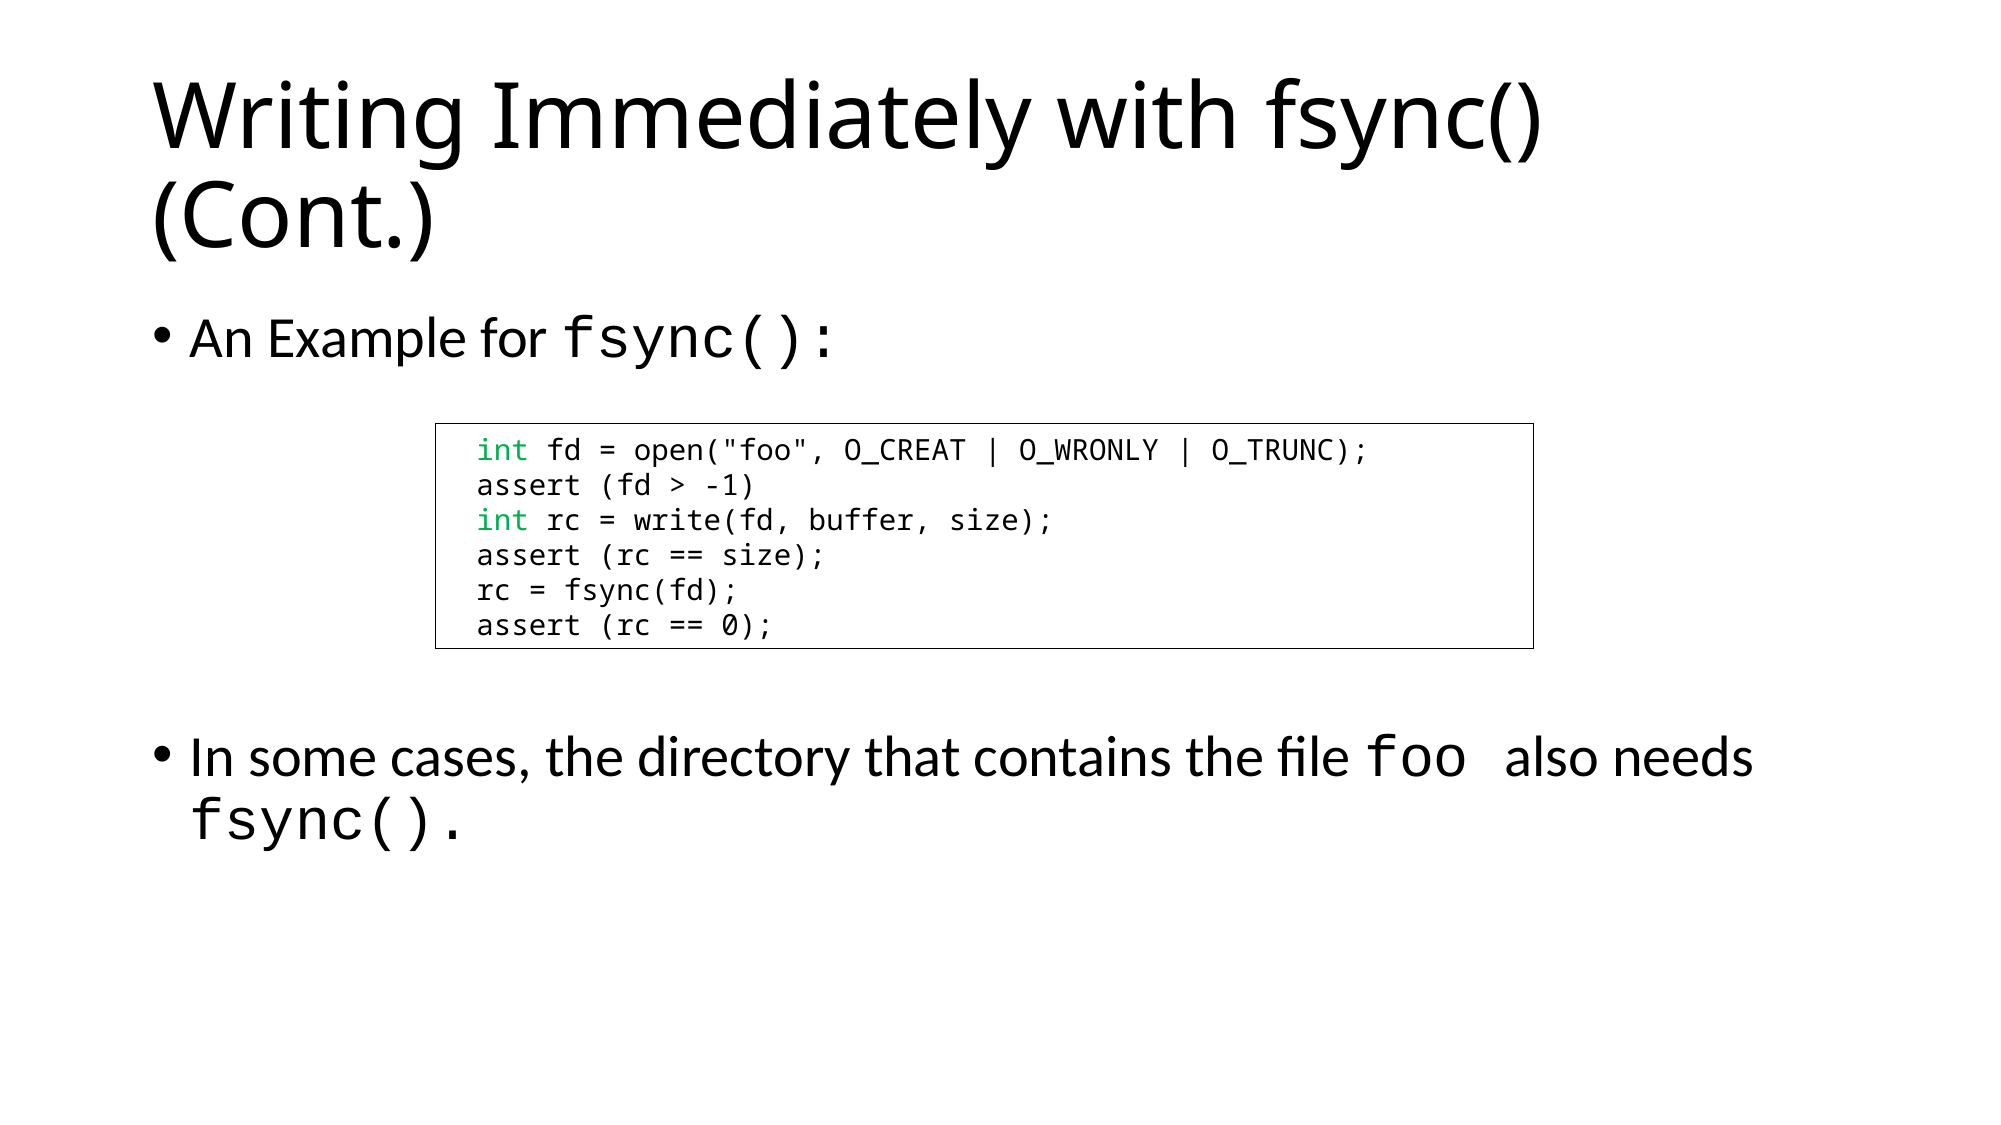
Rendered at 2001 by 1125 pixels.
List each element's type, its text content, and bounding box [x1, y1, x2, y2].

title Writing Immediately with fsync() (Cont.) [137, 59, 1863, 278]
list An Example for fsync(): In some cases, the directory that contains the file foo also needs fsync(). [137, 299, 1863, 1014]
text_box int fd = open("foo", O_CREAT | O_WRONLY | O_TRUNC); assert (fd > -1) int rc = write(fd, buffer, size); assert (rc == size); rc = fsync(fd); assert (rc == 0); [435, 423, 1534, 649]
